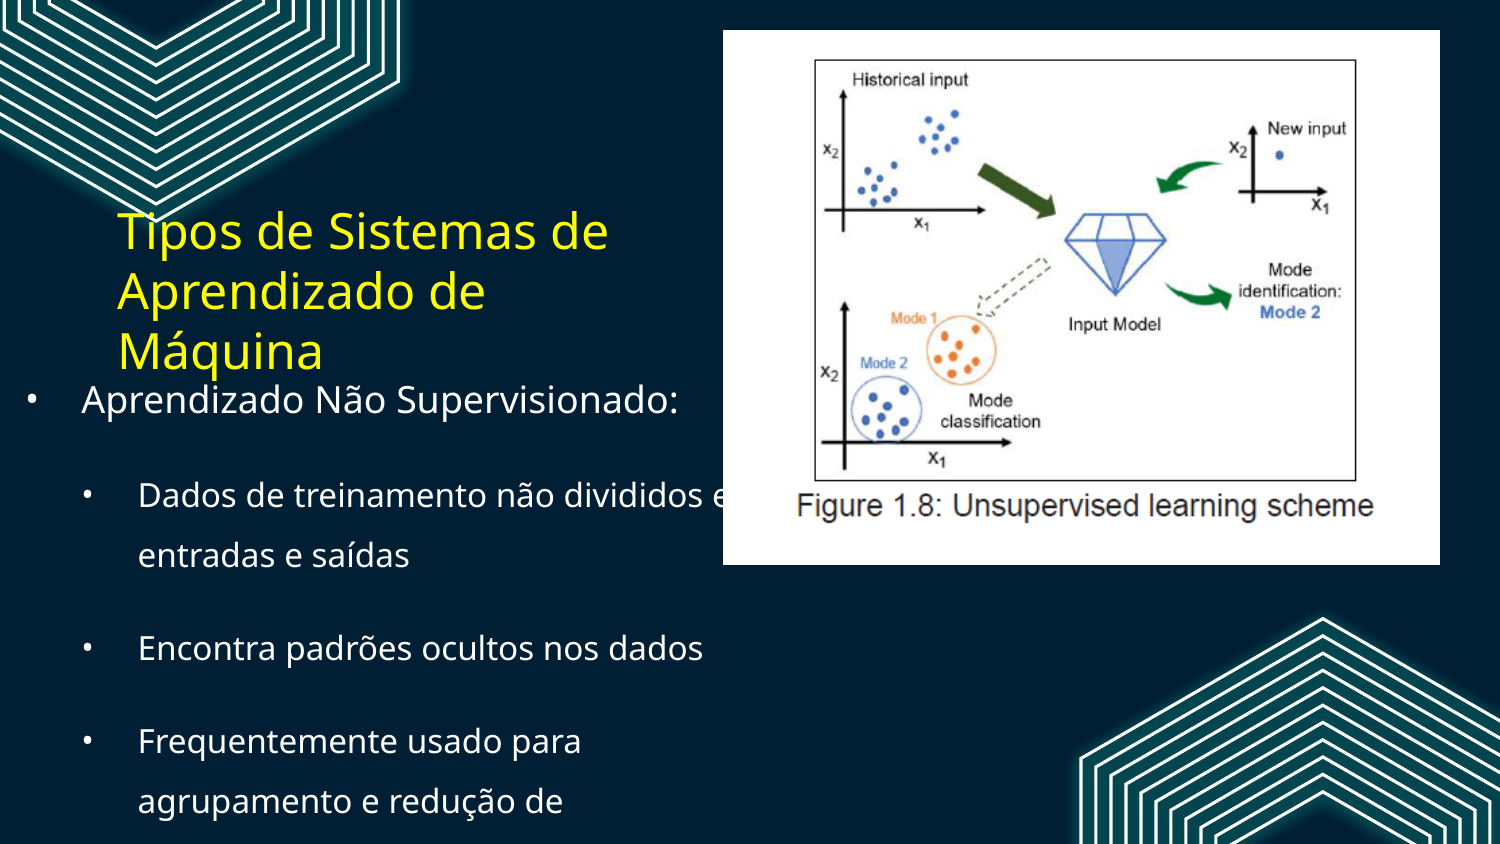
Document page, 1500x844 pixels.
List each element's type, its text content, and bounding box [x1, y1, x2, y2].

picture [723, 29, 1440, 565]
list Aprendizado Não Supervisionado: Dados de treinamento não divididos em entradas e saídas Encontra padrões ocultos nos dados Frequentemente usado para agrupamento e redução de dimensionalidade [10, 353, 718, 565]
title Tipos de Sistemas de Aprendizado de Máquina [102, 225, 674, 353]
picture [117, 213, 137, 225]
